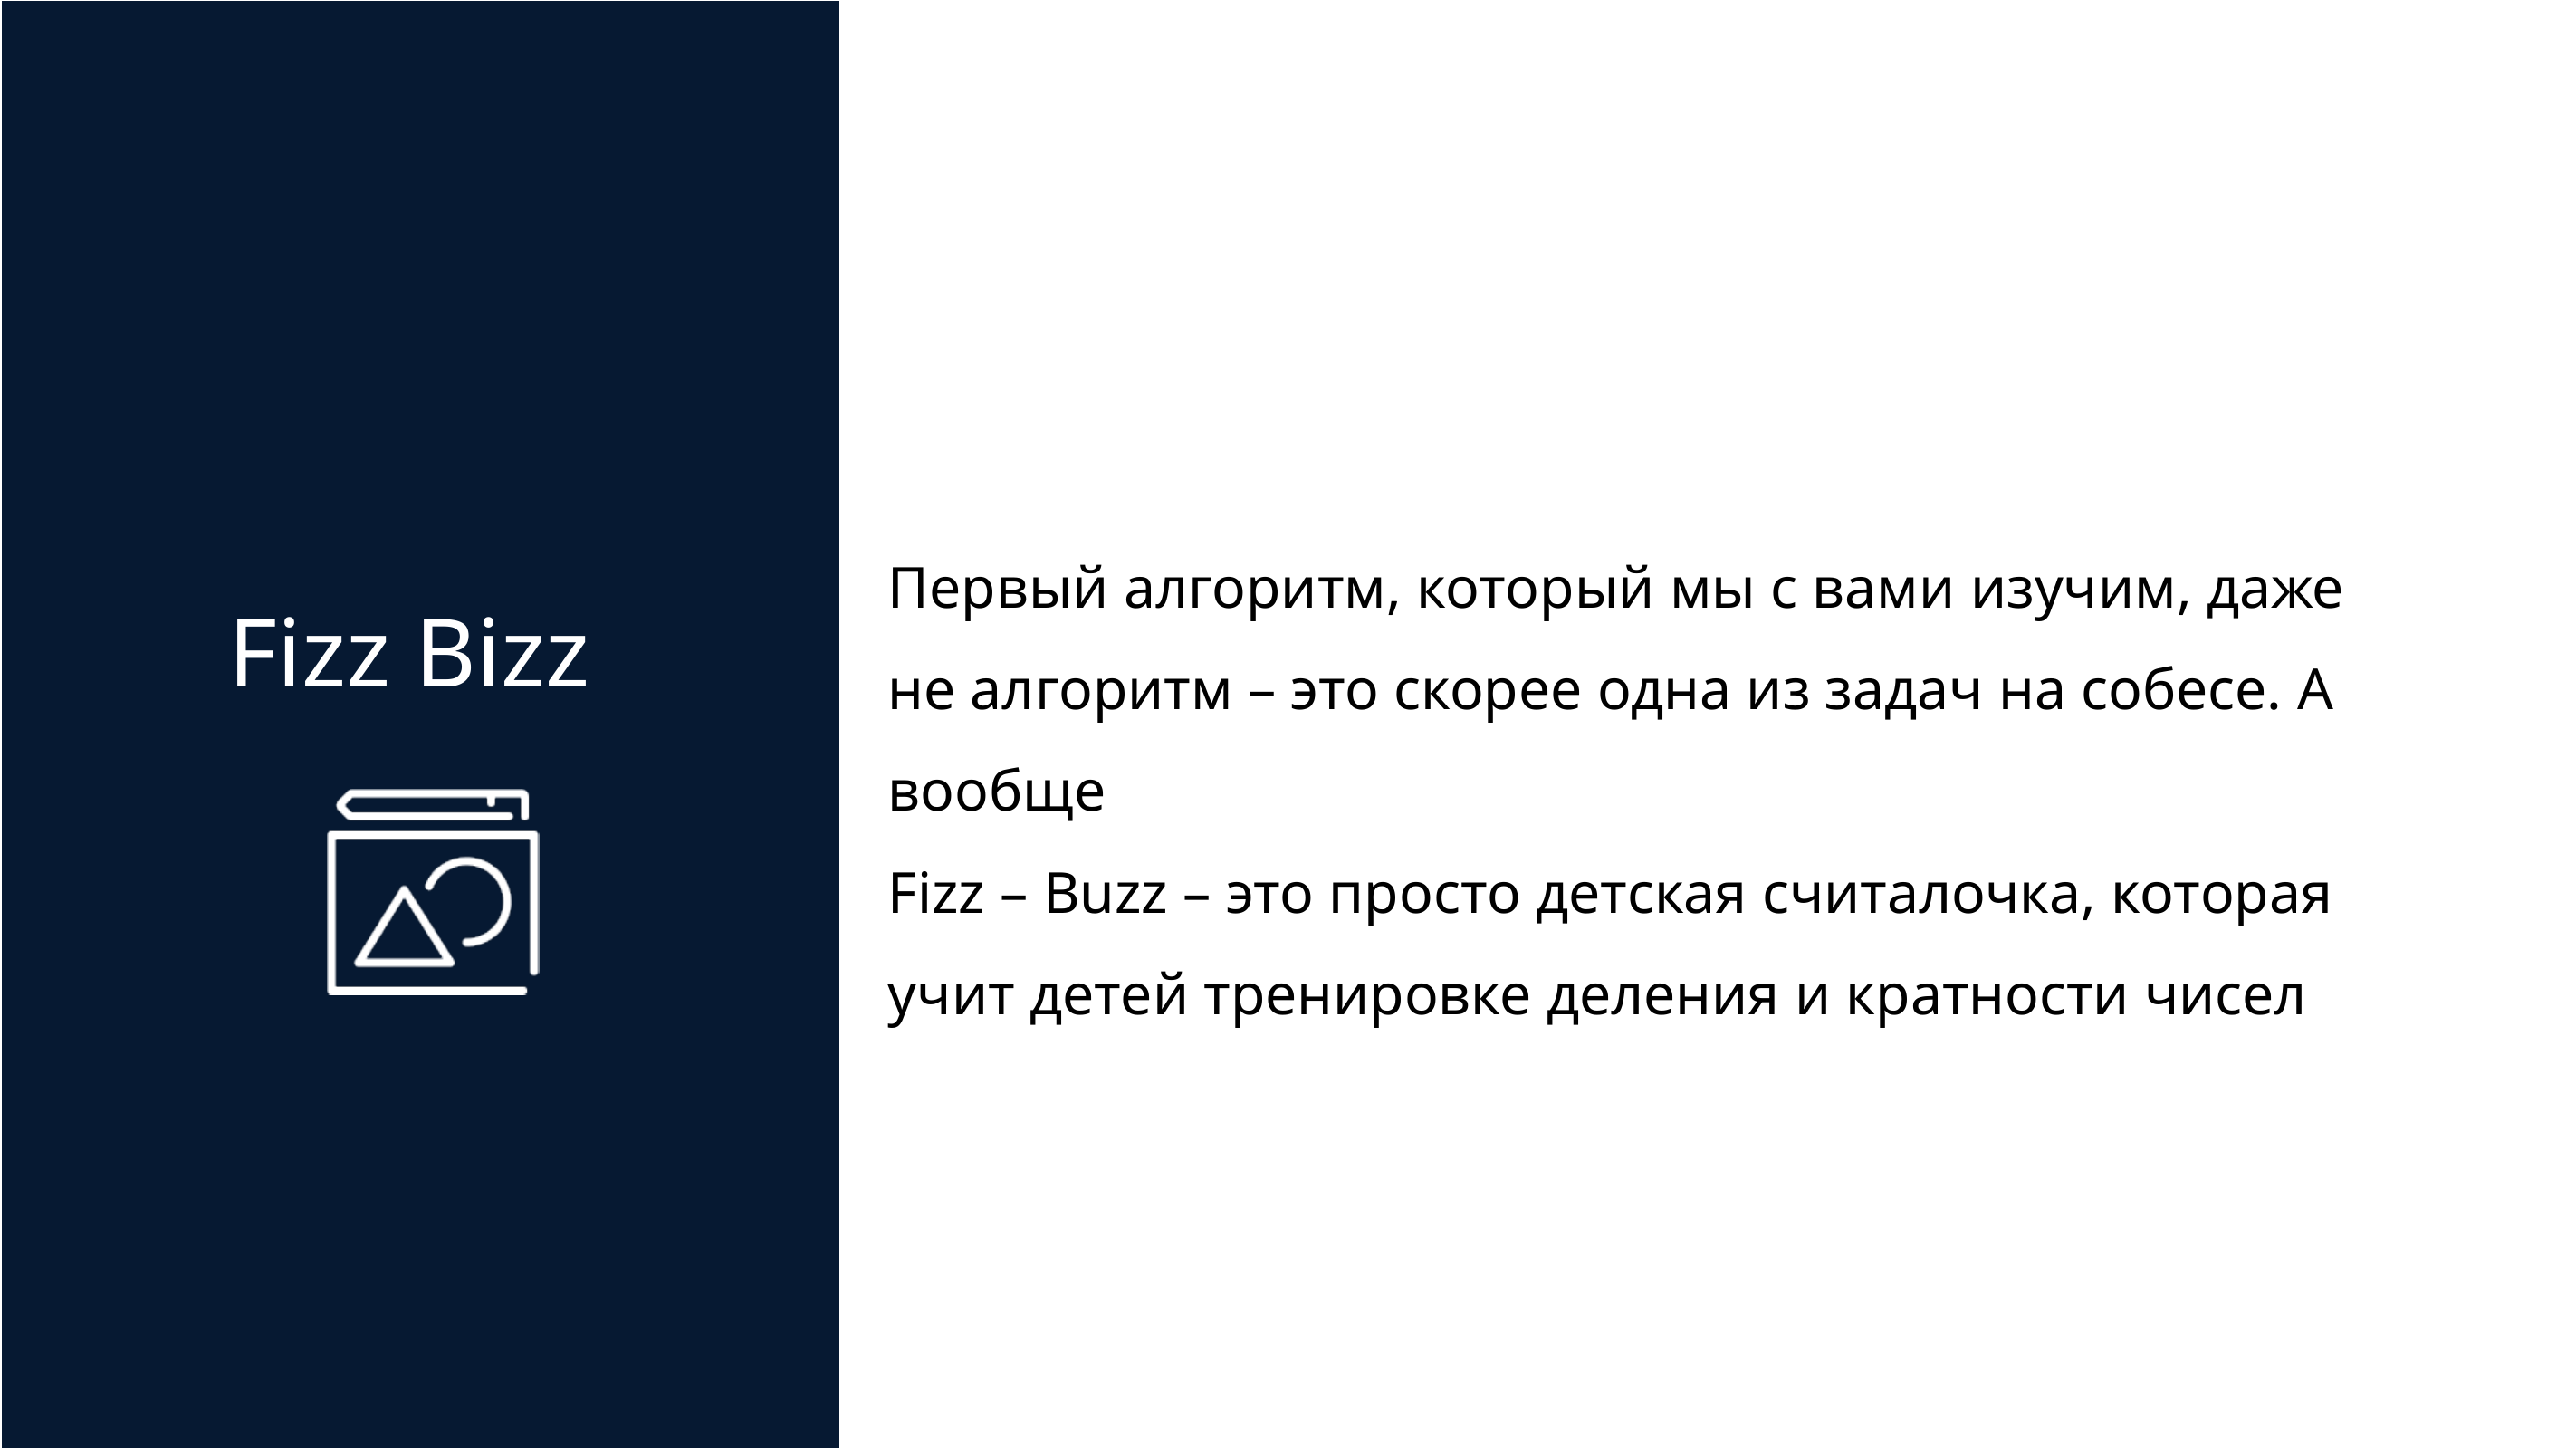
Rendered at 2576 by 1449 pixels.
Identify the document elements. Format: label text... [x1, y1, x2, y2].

text_box Первый алгоритм, который мы с вами изучим, даже не алгоритм – это скорее одна из задач на собесе. А вообще Fizz – Buzz – это просто детская считалочка, которая учит детей тренировке деления и кратности чисел [875, 510, 2435, 1033]
picture [0, 0, 841, 1449]
